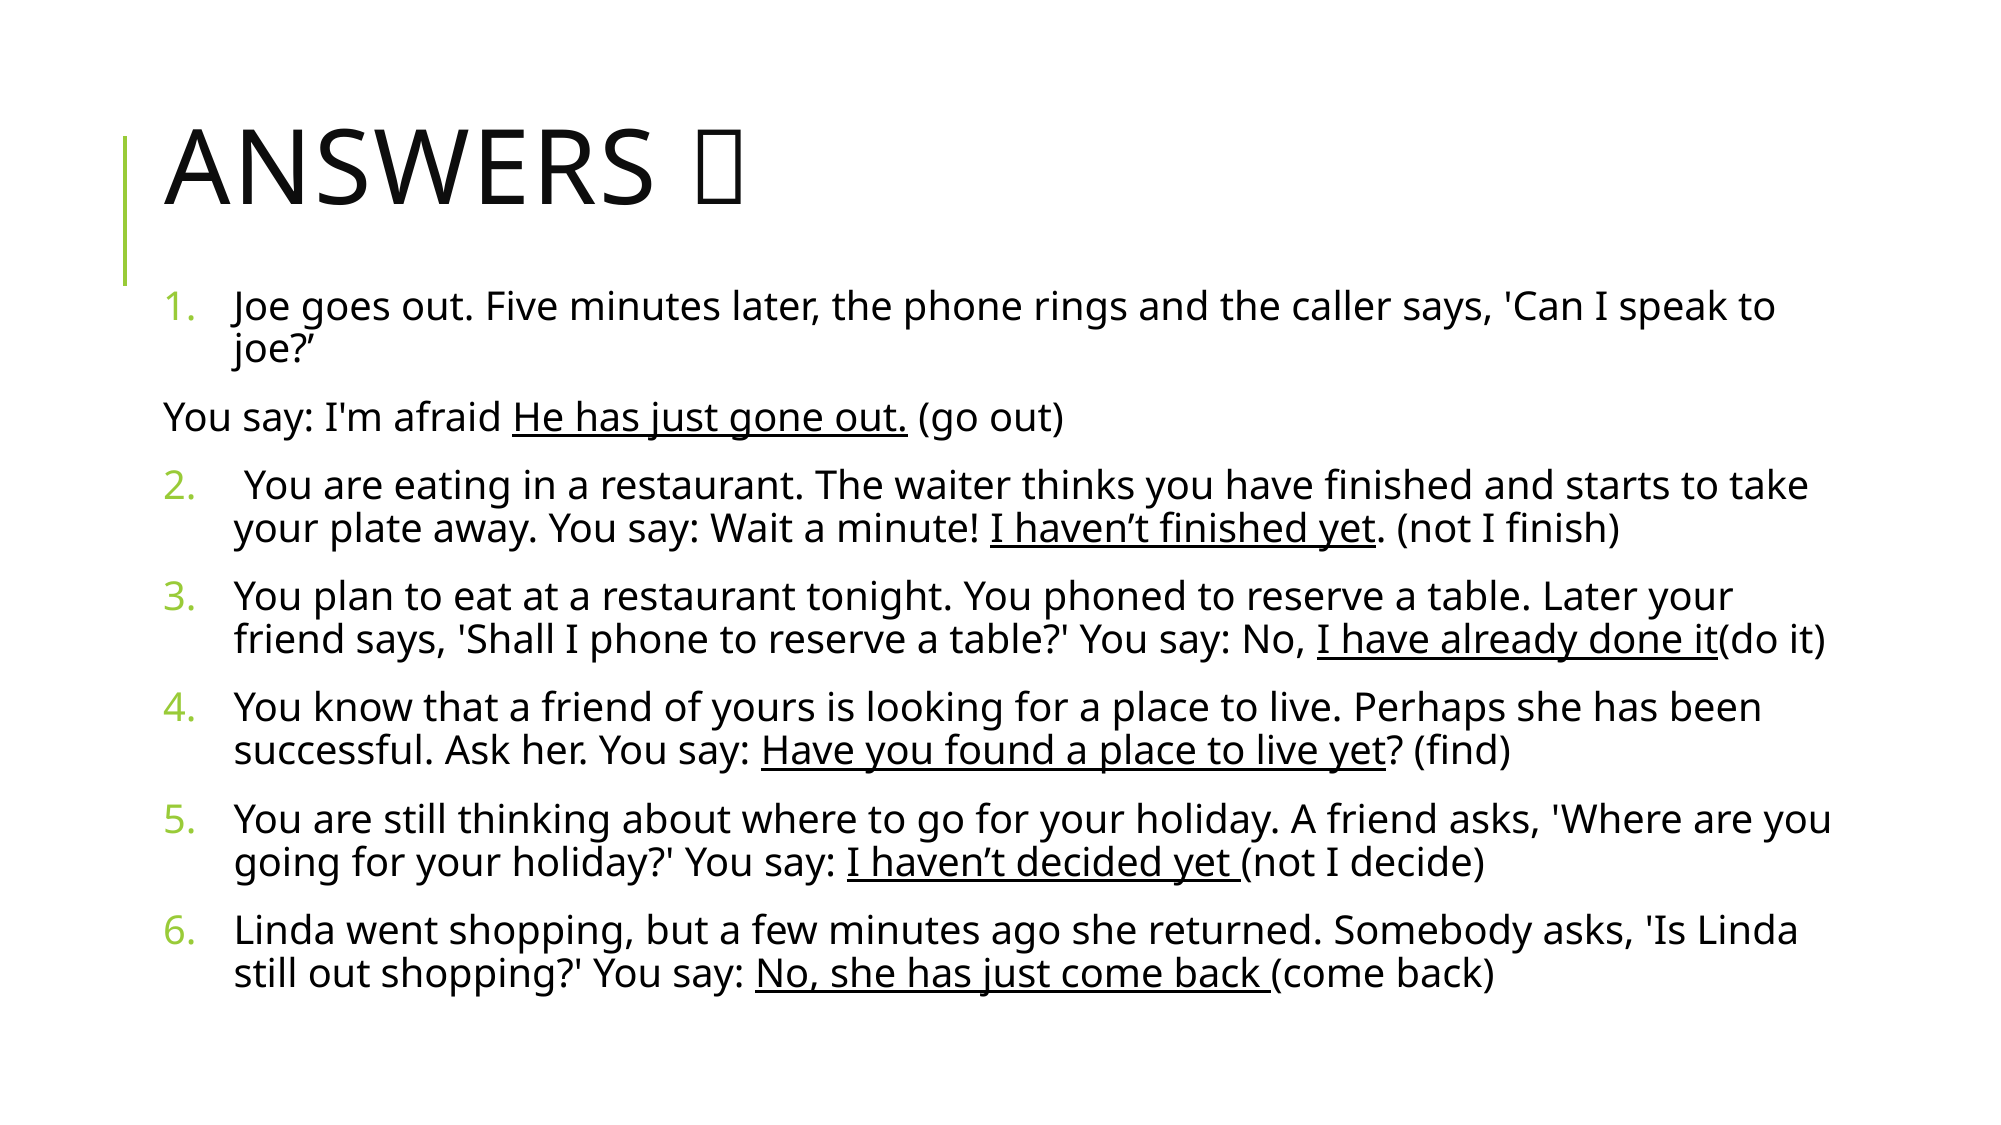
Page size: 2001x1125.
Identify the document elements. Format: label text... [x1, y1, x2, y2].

title Answers  [149, 71, 1849, 278]
list Joe goes out. Five minutes later, the phone rings and the caller says, 'Can I speak to joe?’ You say: I'm afraid He has just gone out. (go out) You are eating in a restaurant. The waiter thinks you have finished and starts to take your plate away. You say: Wait a minute! I haven’t finished yet. (not I finish) You plan to eat at a restaurant tonight. You phoned to reserve a table. Later your friend says, 'Shall I phone to reserve a table?' You say: No, I have already done it(do it) You know that a friend of yours is looking for a place to live. Perhaps she has been successful. Ask her. You say: Have you found a place to live yet? (find) You are still thinking about where to go for your holiday. A friend asks, 'Where are you going for your holiday?' You say: I haven’t decided yet (not I decide) Linda went shopping, but a few minutes ago she returned. Somebody asks, 'Is Linda still out shopping?' You say: No, she has just come back (come back) [149, 278, 1849, 1054]
